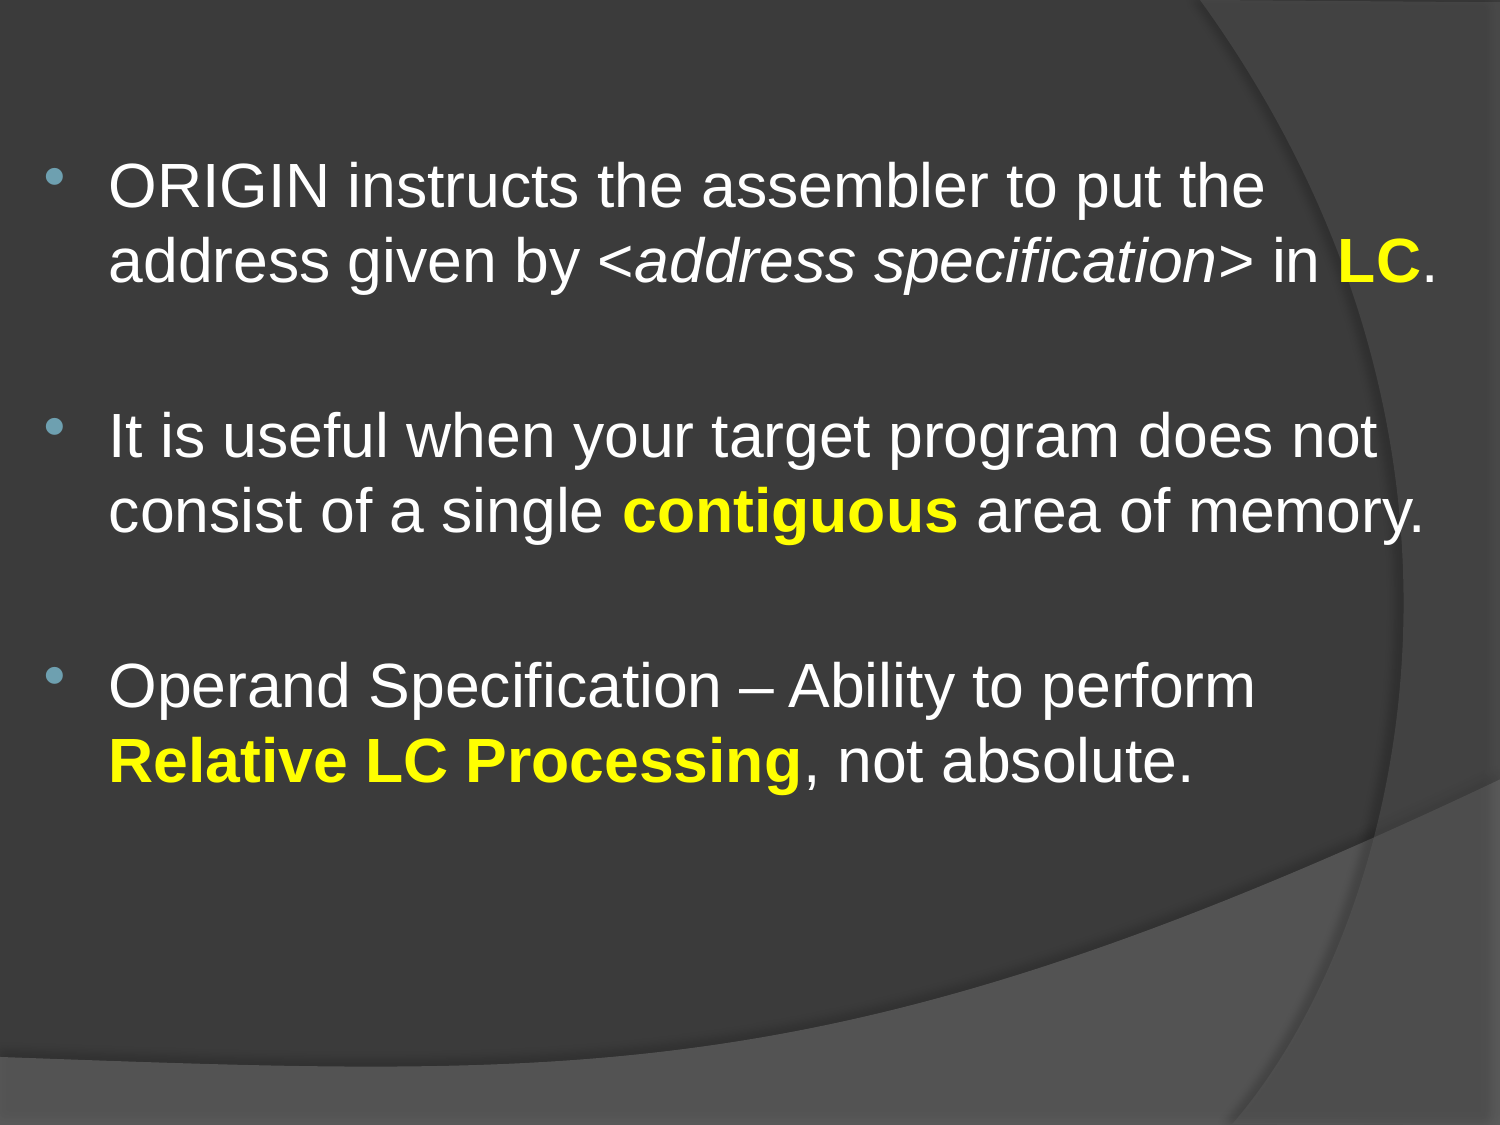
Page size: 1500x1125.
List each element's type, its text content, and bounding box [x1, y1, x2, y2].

list ORIGIN instructs the assembler to put the address given by <address specification> in LC. It is useful when your target program does not consist of a single contiguous area of memory. Operand Specification – Ability to perform Relative LC Processing, not absolute. [24, 137, 1463, 925]
